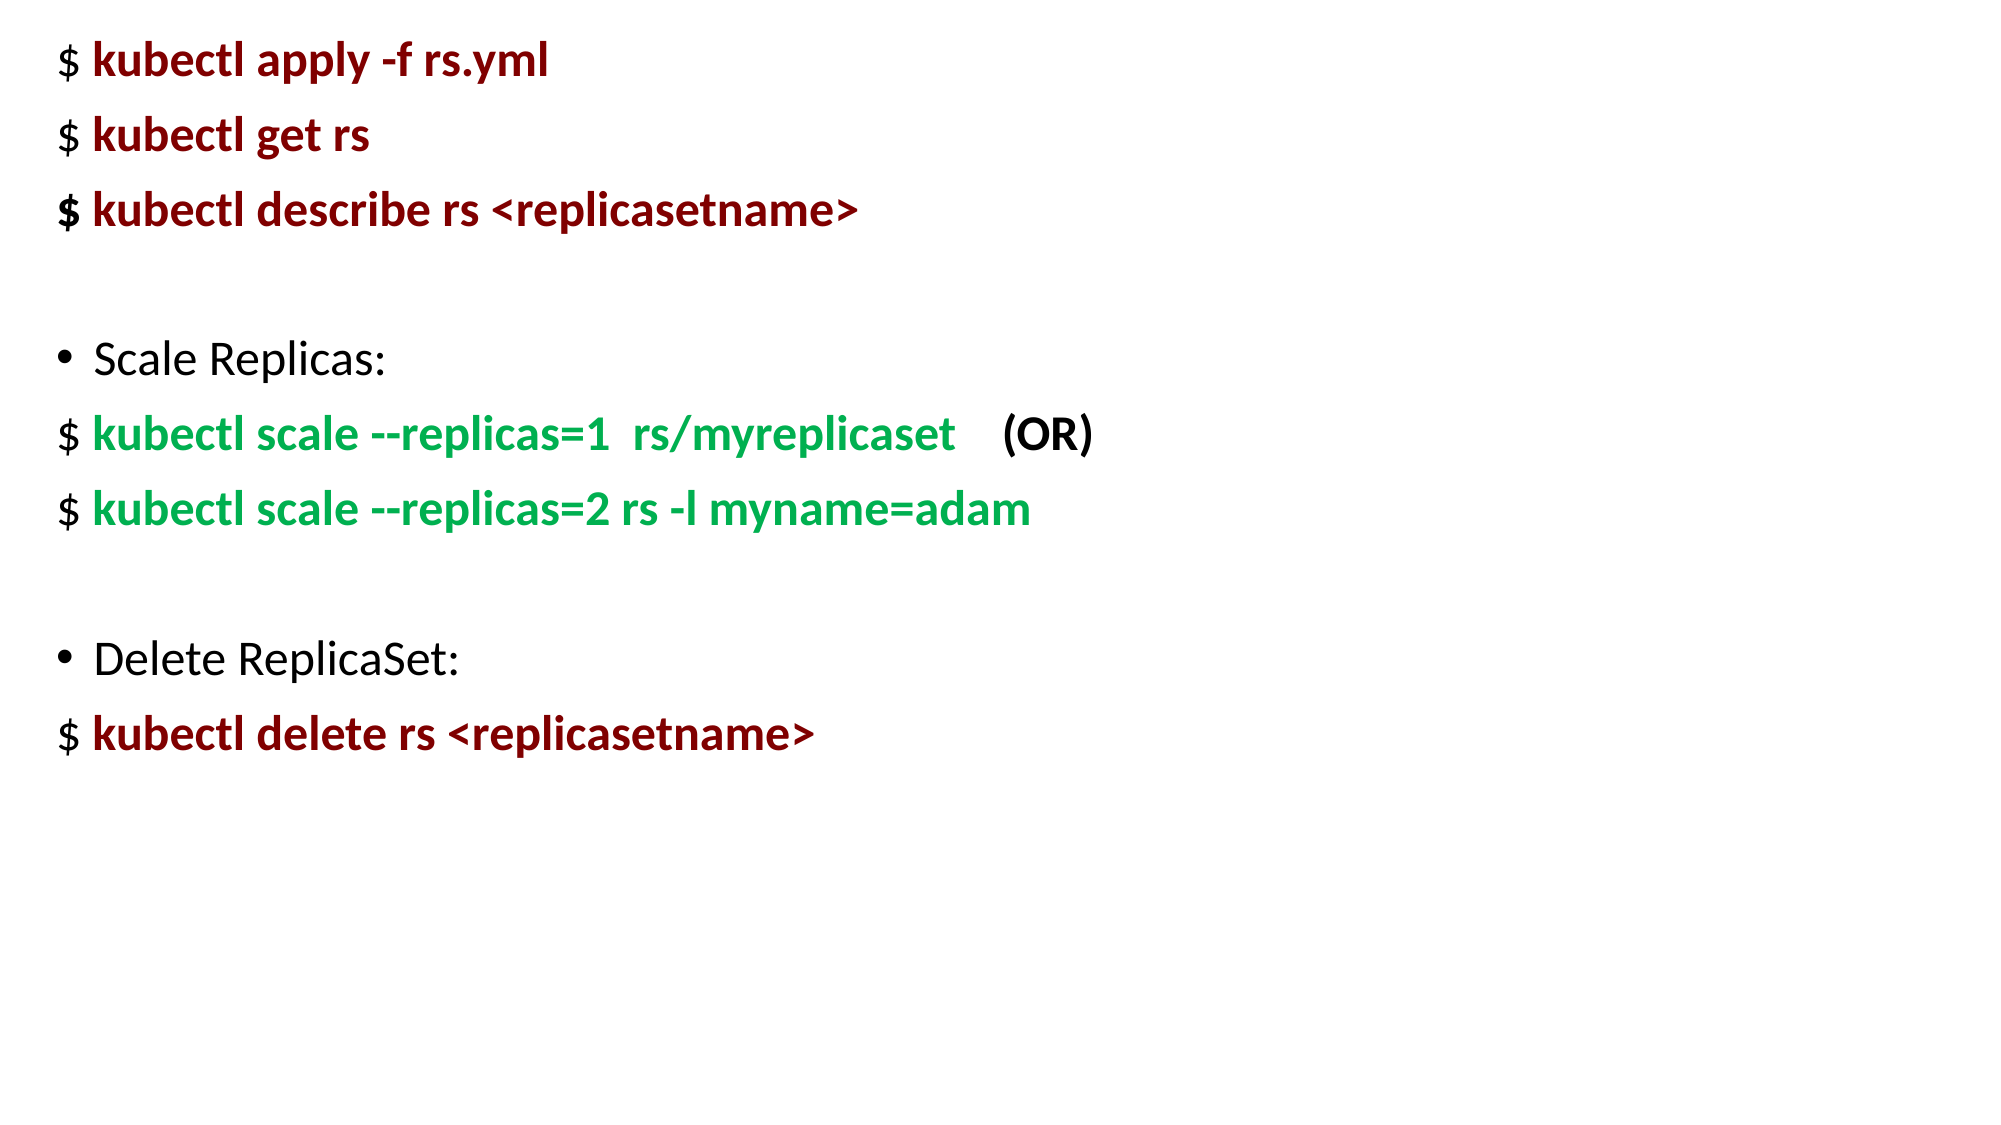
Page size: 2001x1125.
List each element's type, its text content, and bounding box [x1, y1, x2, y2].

text_box $ kubectl apply -f rs.yml $ kubectl get rs $ kubectl describe rs <replicasetname> Scale Replicas: $ kubectl scale --replicas=1 rs/myreplicaset (OR) $ kubectl scale --replicas=2 rs -l myname=adam Delete ReplicaSet: $ kubectl delete rs <replicasetname> [41, 26, 1934, 1125]
